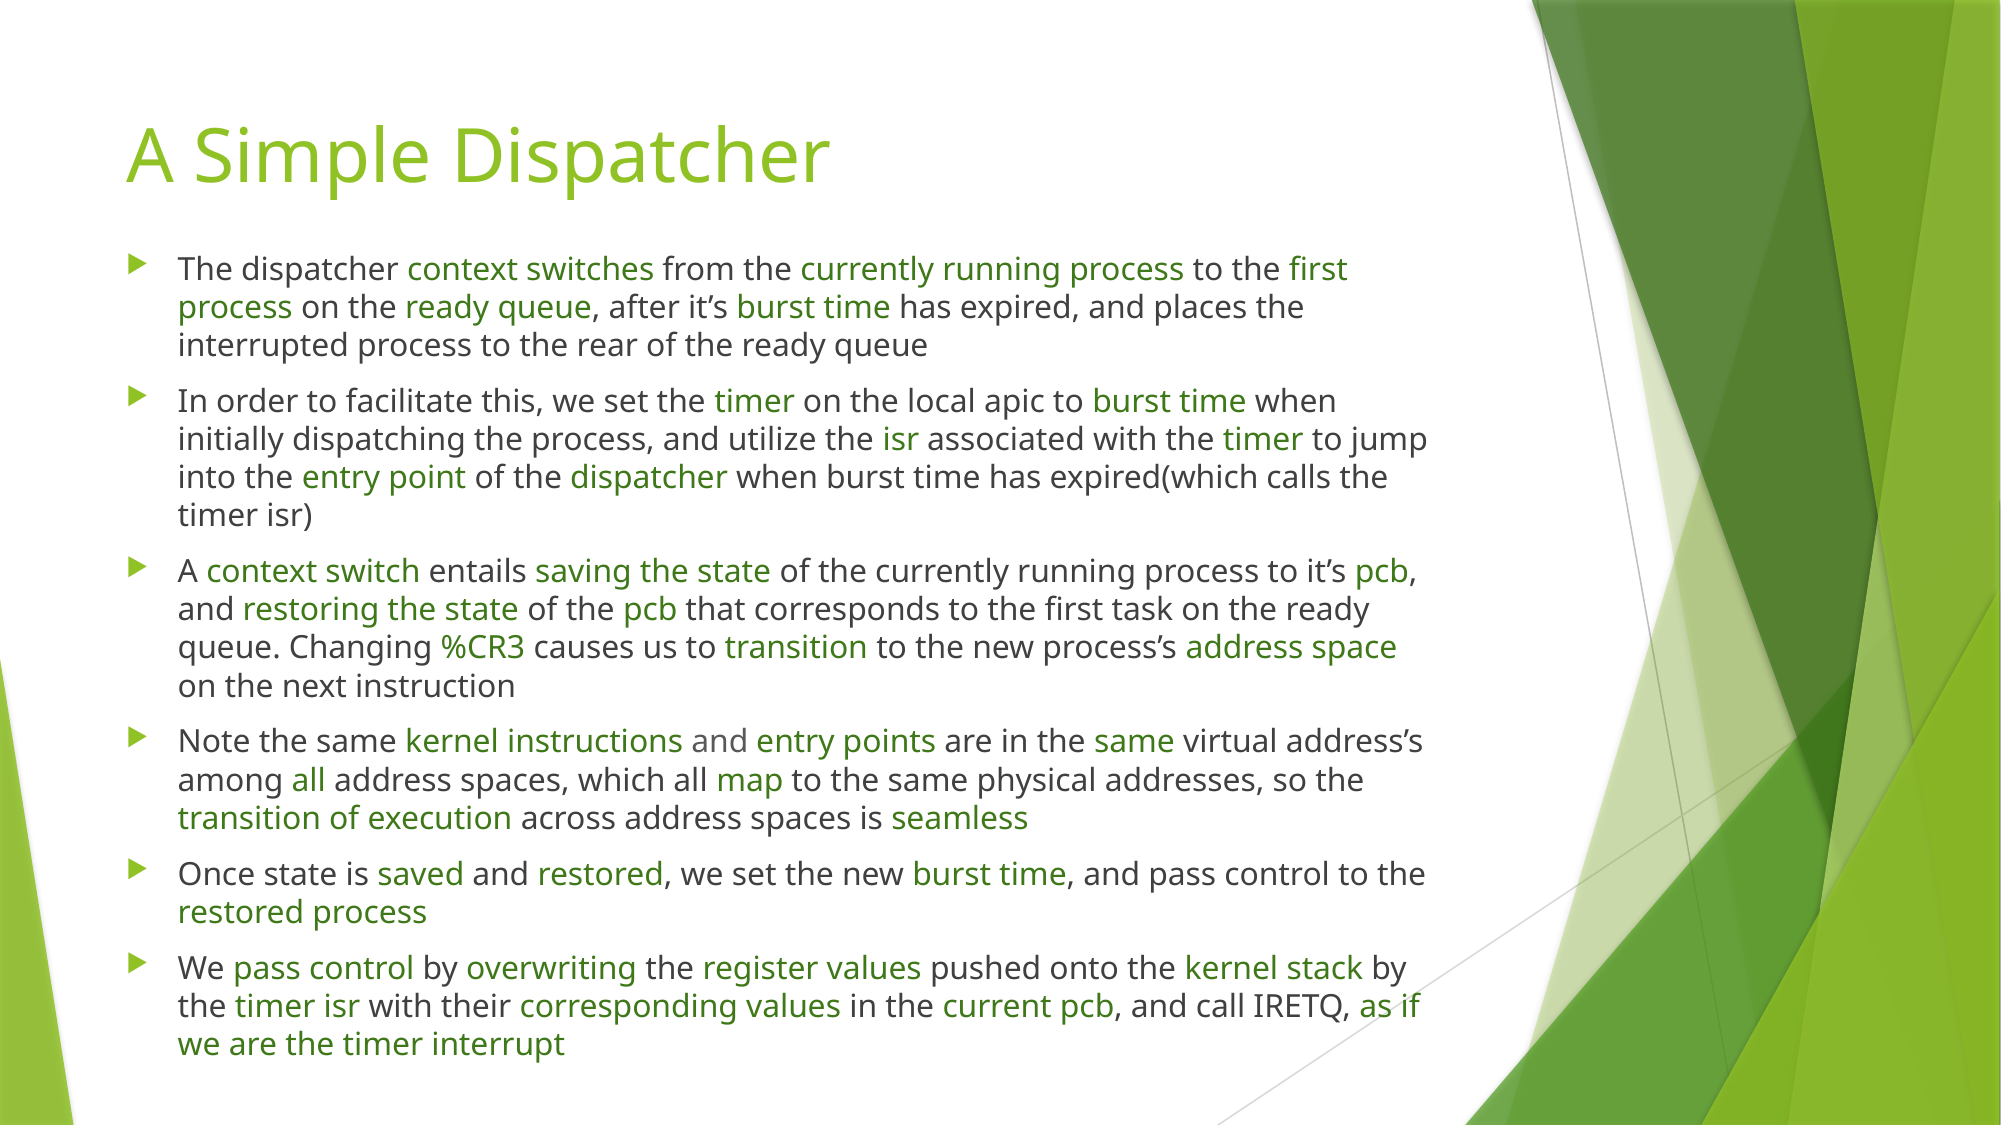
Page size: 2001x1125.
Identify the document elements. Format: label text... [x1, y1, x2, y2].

list The dispatcher context switches from the currently running process to the first process on the ready queue, after it’s burst time has expired, and places the interrupted process to the rear of the ready queue In order to facilitate this, we set the timer on the local apic to burst time when initially dispatching the process, and utilize the isr associated with the timer to jump into the entry point of the dispatcher when burst time has expired(which calls the timer isr) A context switch entails saving the state of the currently running process to it’s pcb, and restoring the state of the pcb that corresponds to the first task on the ready queue. Changing %CR3 causes us to transition to the new process’s address space on the next instruction Note the same kernel instructions and entry points are in the same virtual address’s among all address spaces, which all map to the same physical addresses, so the transition of execution across address spaces is seamless Once state is saved and restored, we set the new burst time, and pass control to the restored process We pass control by overwriting the register values pushed onto the kernel stack by the timer isr with their corresponding values in the current pcb, and call IRETQ, as if we are the timer interrupt [111, 240, 1459, 1074]
title A Simple Dispatcher [111, 99, 1522, 207]
